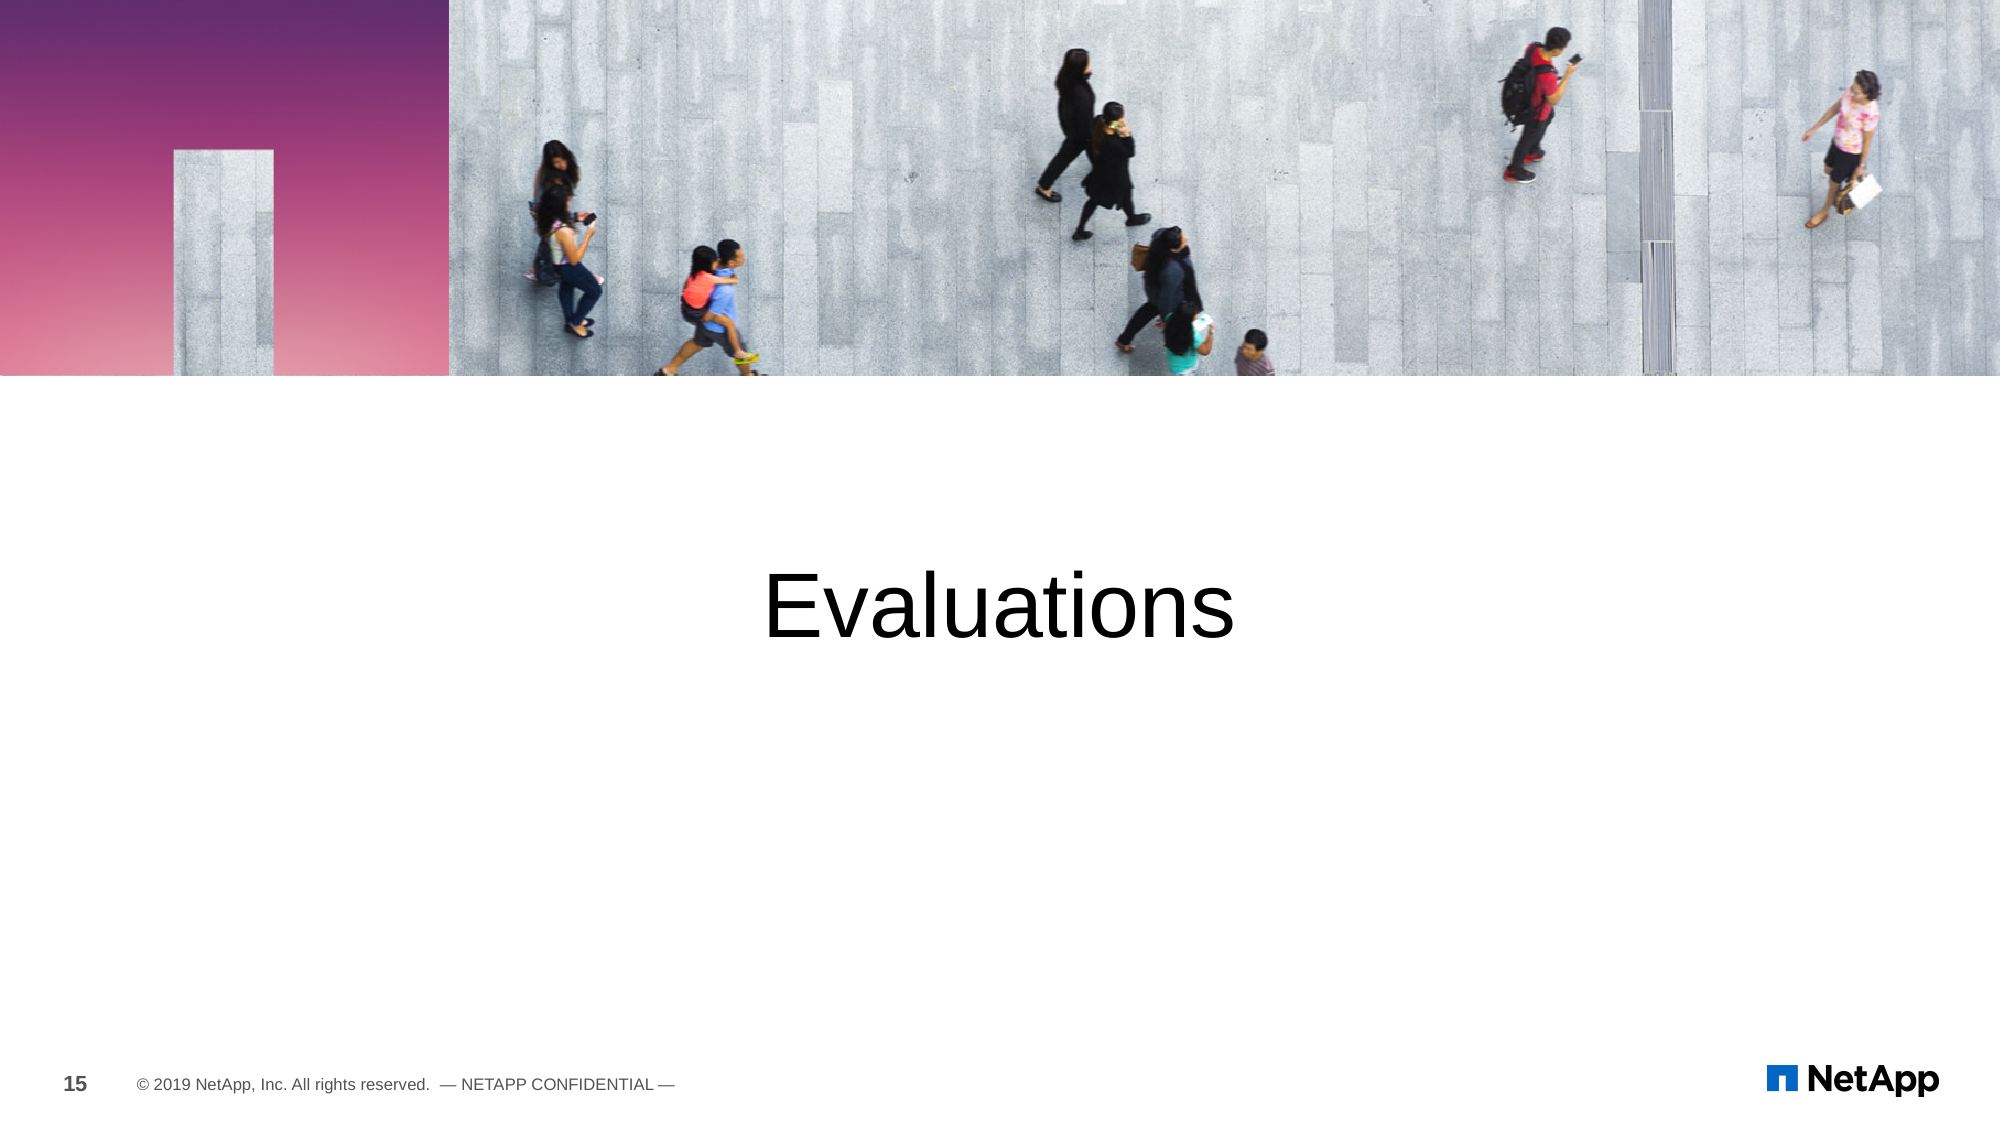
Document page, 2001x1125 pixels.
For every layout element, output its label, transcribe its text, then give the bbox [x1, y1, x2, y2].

slide_number 15 [48, 1060, 122, 1103]
footer © 2019 NetApp, Inc. All rights reserved. — NETAPP CONFIDENTIAL — [121, 1061, 1195, 1102]
picture [1767, 1065, 1939, 1097]
title Evaluations [257, 424, 1743, 666]
picture [0, 0, 2000, 376]
